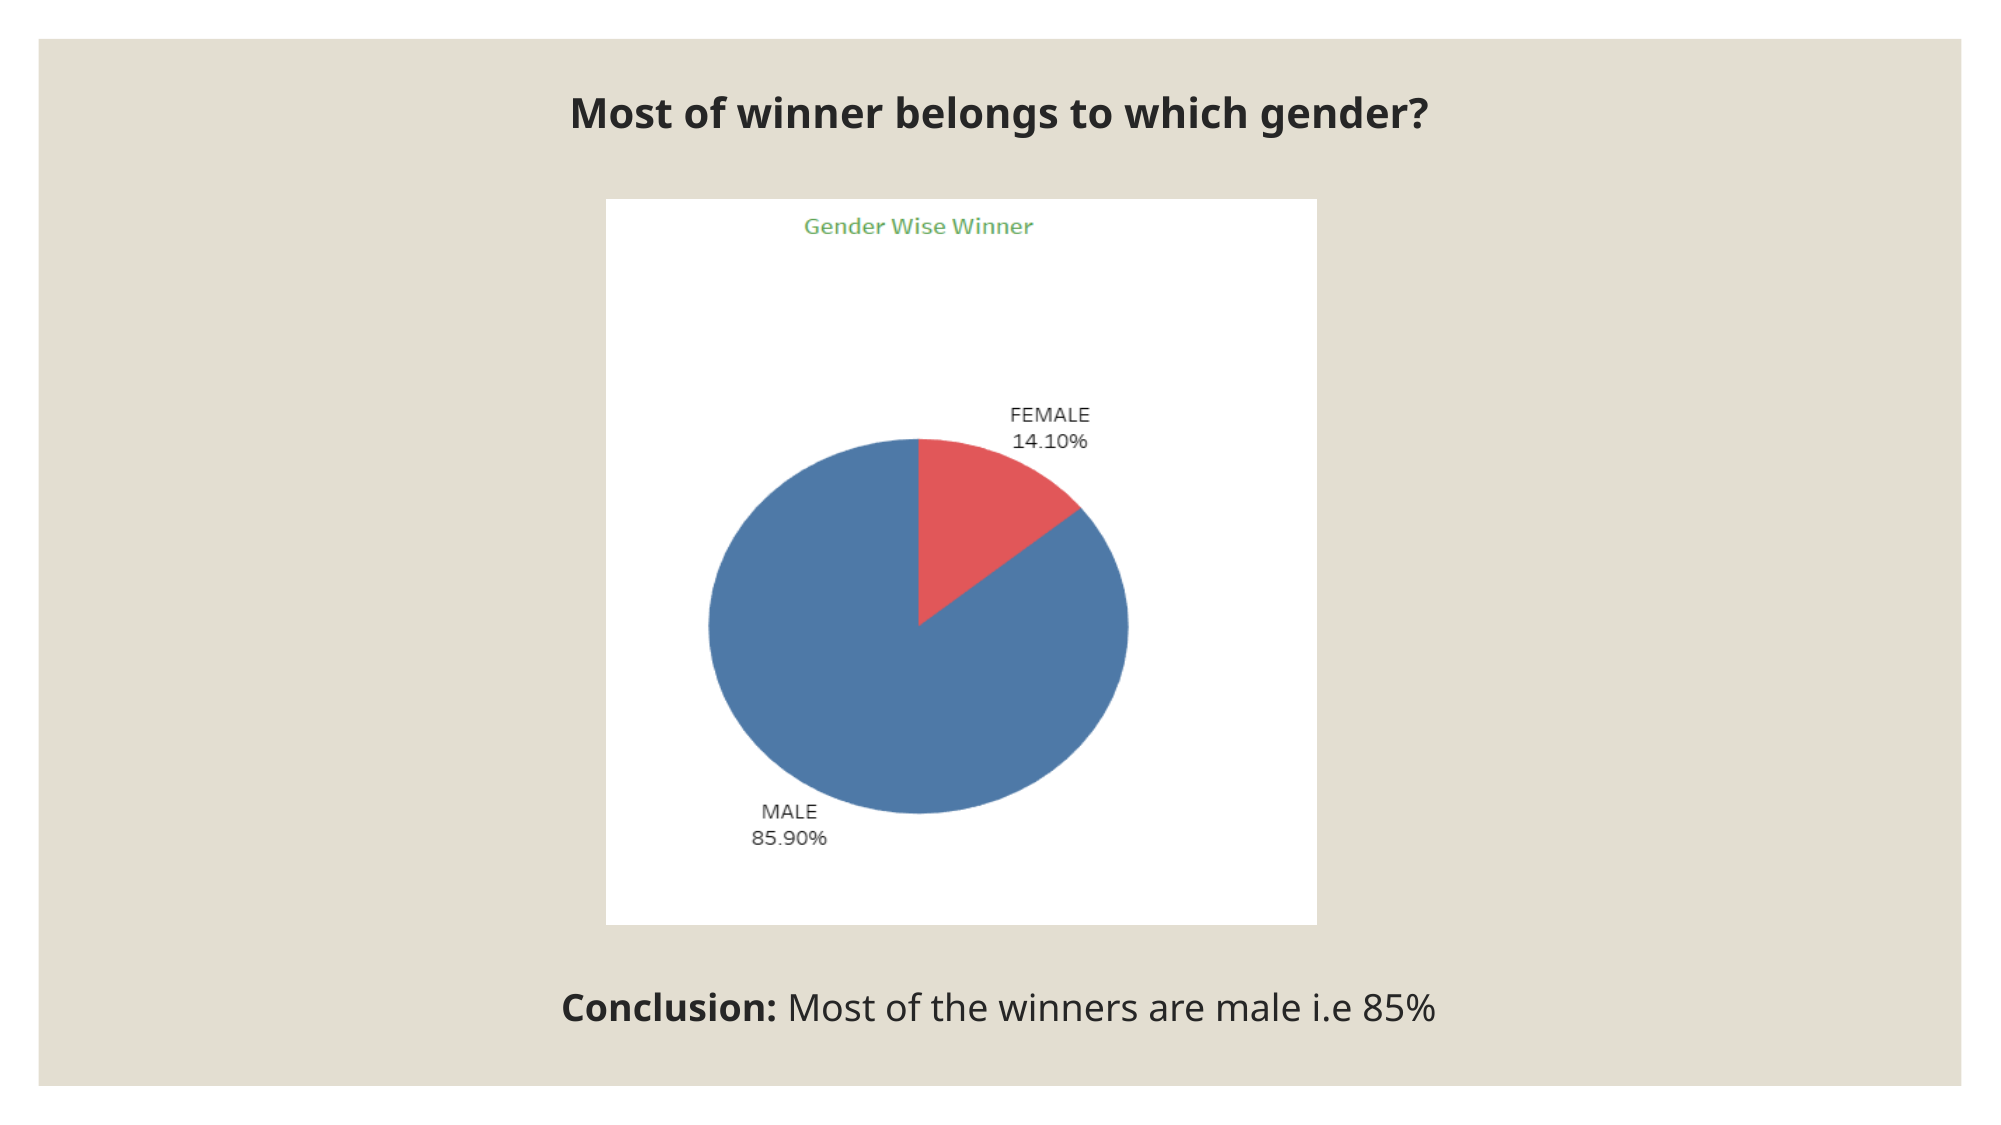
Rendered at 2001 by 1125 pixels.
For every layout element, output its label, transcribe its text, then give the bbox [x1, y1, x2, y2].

picture [606, 199, 1317, 925]
text_box Conclusion: Most of the winners are male i.e 85% [174, 958, 1825, 1062]
title Most of winner belongs to which gender? [174, 63, 1825, 167]
